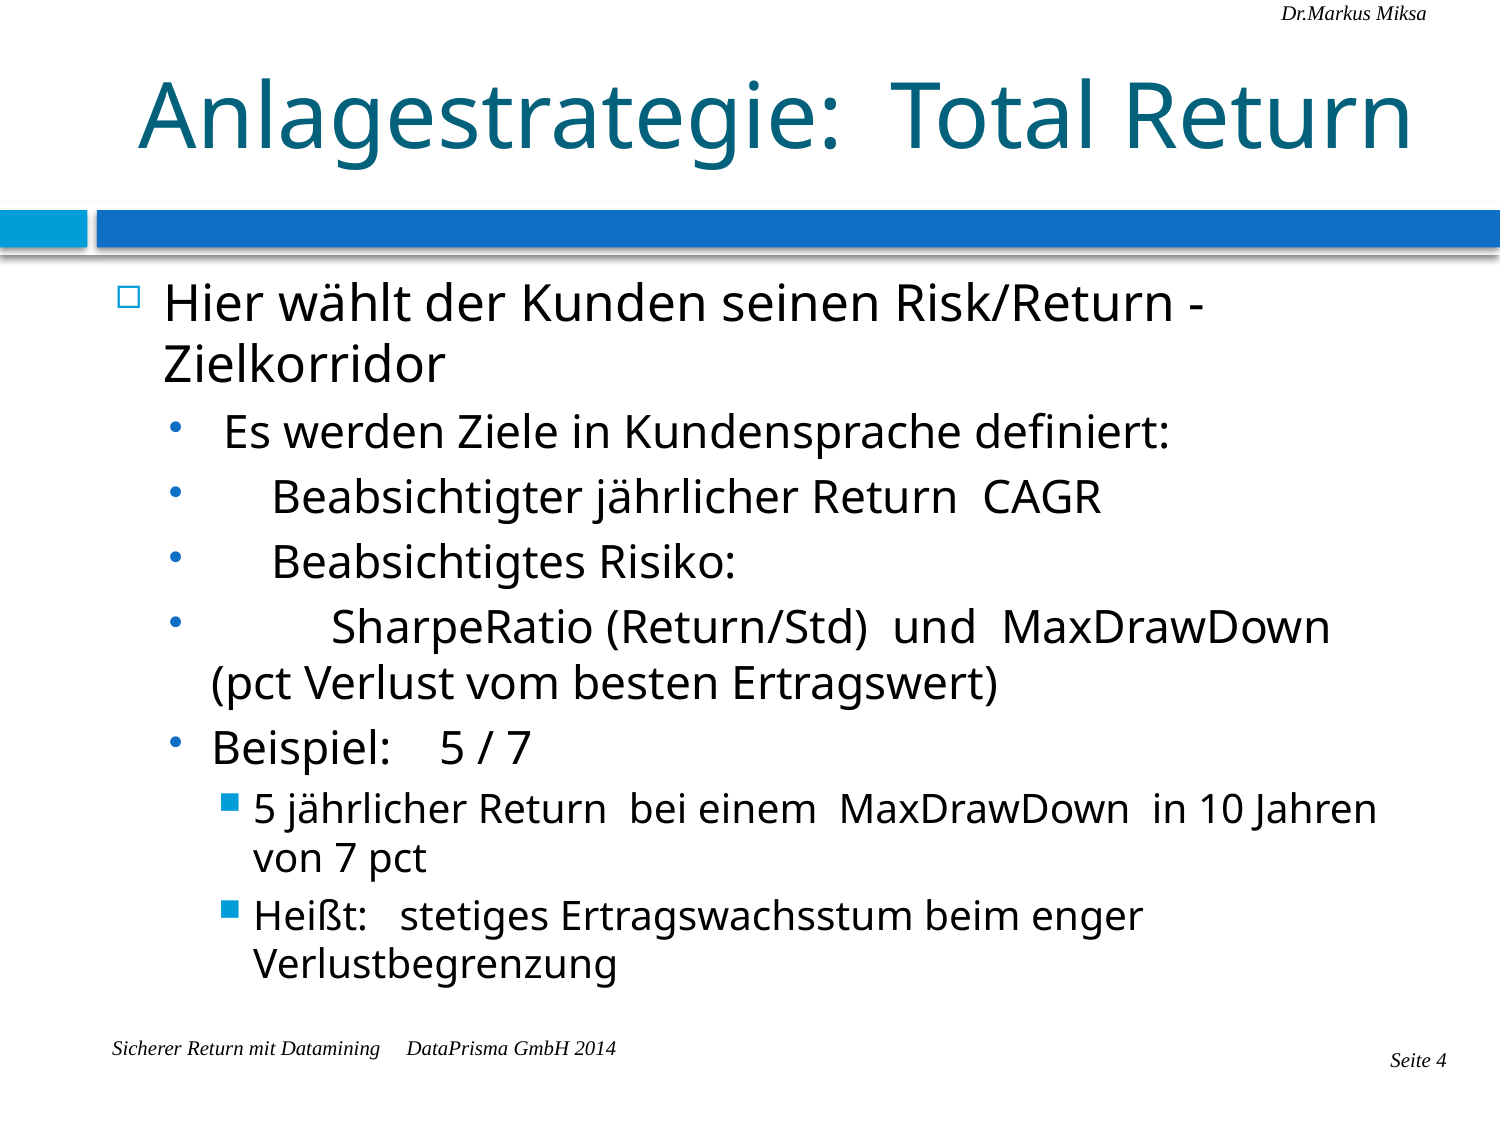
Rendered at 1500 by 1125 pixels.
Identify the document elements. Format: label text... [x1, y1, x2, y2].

title Anlagestrategie: Total Return [123, 30, 1462, 194]
list Hier wählt der Kunden seinen Risk/Return - Zielkorridor Es werden Ziele in Kundensprache definiert: Beabsichtigter jährlicher Return CAGR Beabsichtigtes Risiko: SharpeRatio (Return/Std) und MaxDrawDown (pct Verlust vom besten Ertragswert) Beispiel: 5 / 7 5 jährlicher Return bei einem MaxDrawDown in 10 Jahren von 7 pct Heißt: stetiges Ertragswachsstum beim enger Verlustbegrenzung [100, 262, 1438, 1000]
